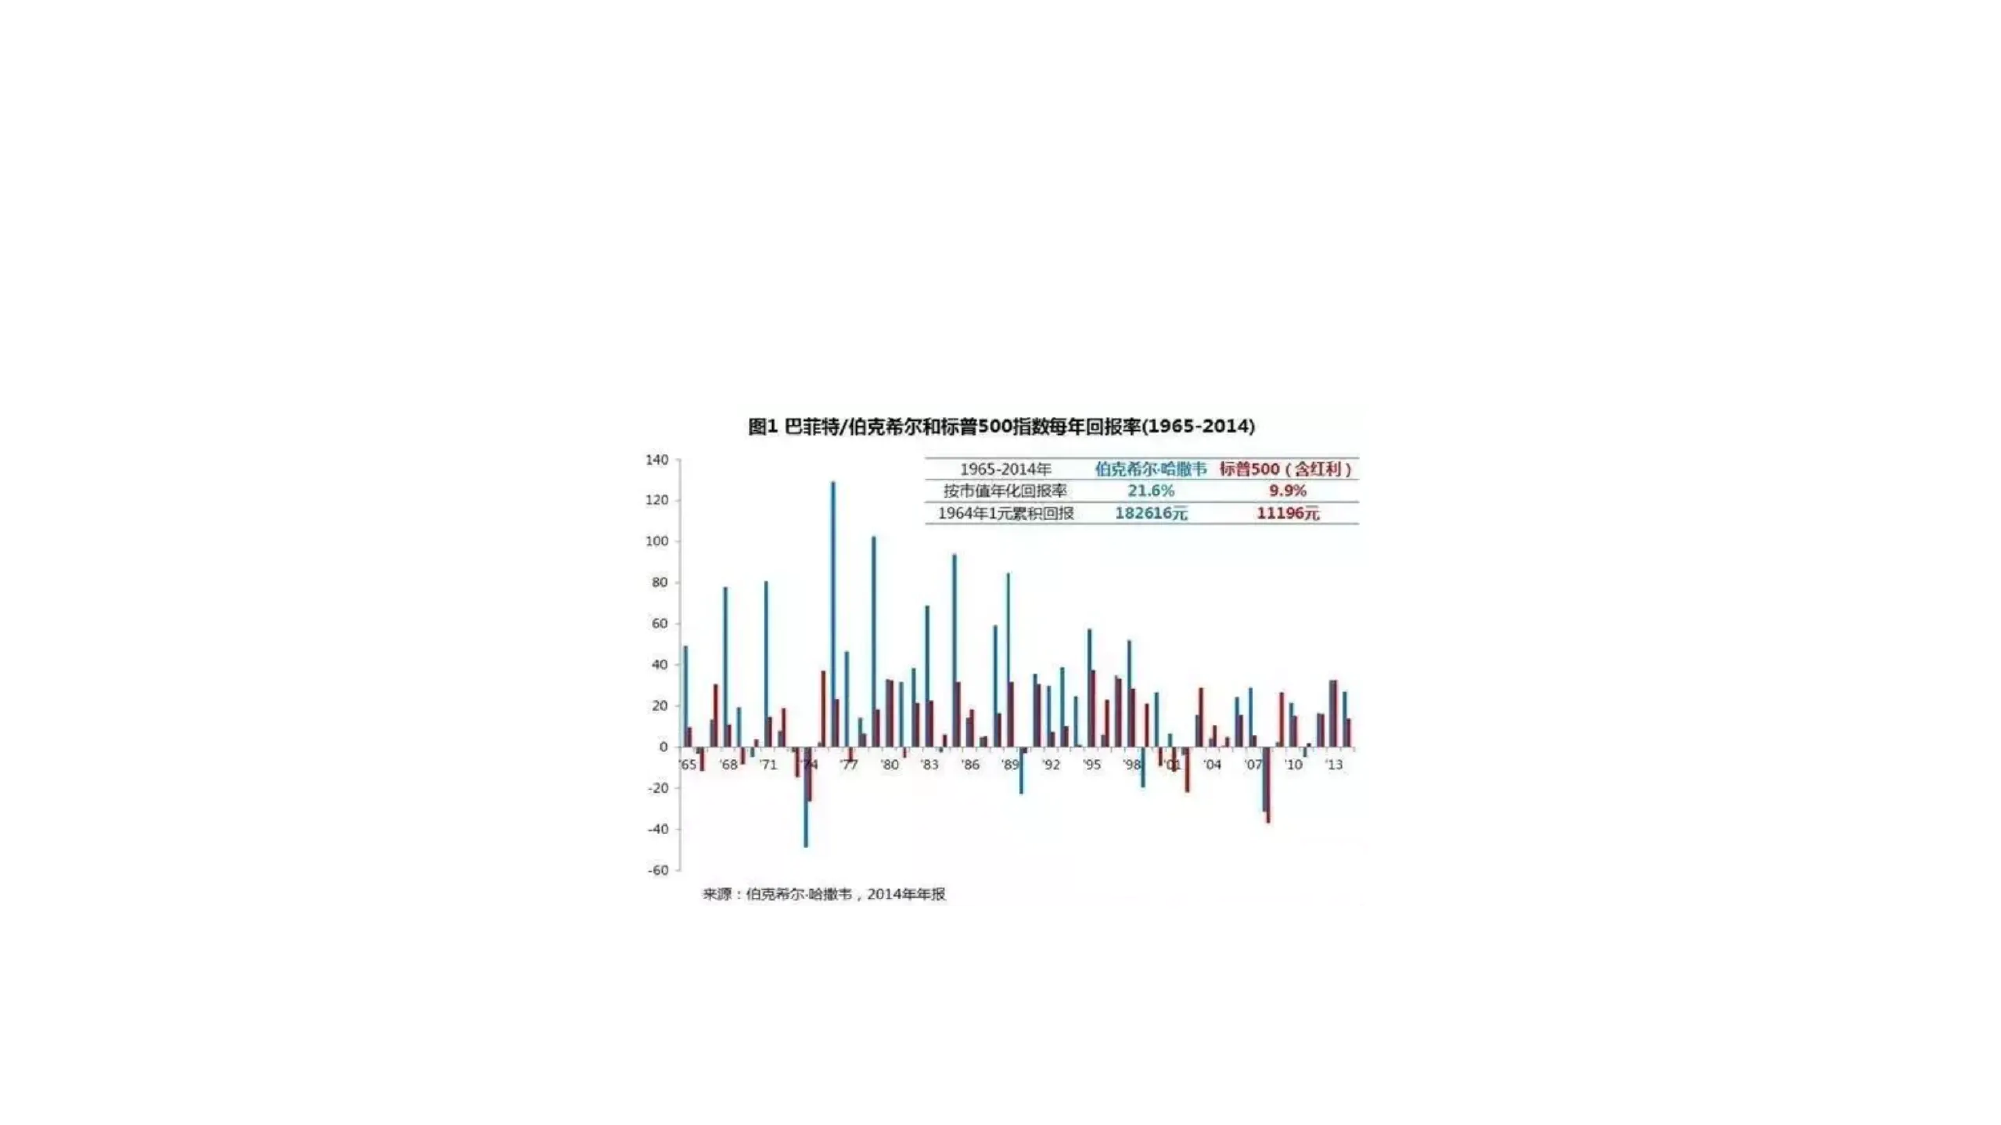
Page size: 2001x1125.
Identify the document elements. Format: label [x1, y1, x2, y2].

picture [624, 404, 1376, 909]
